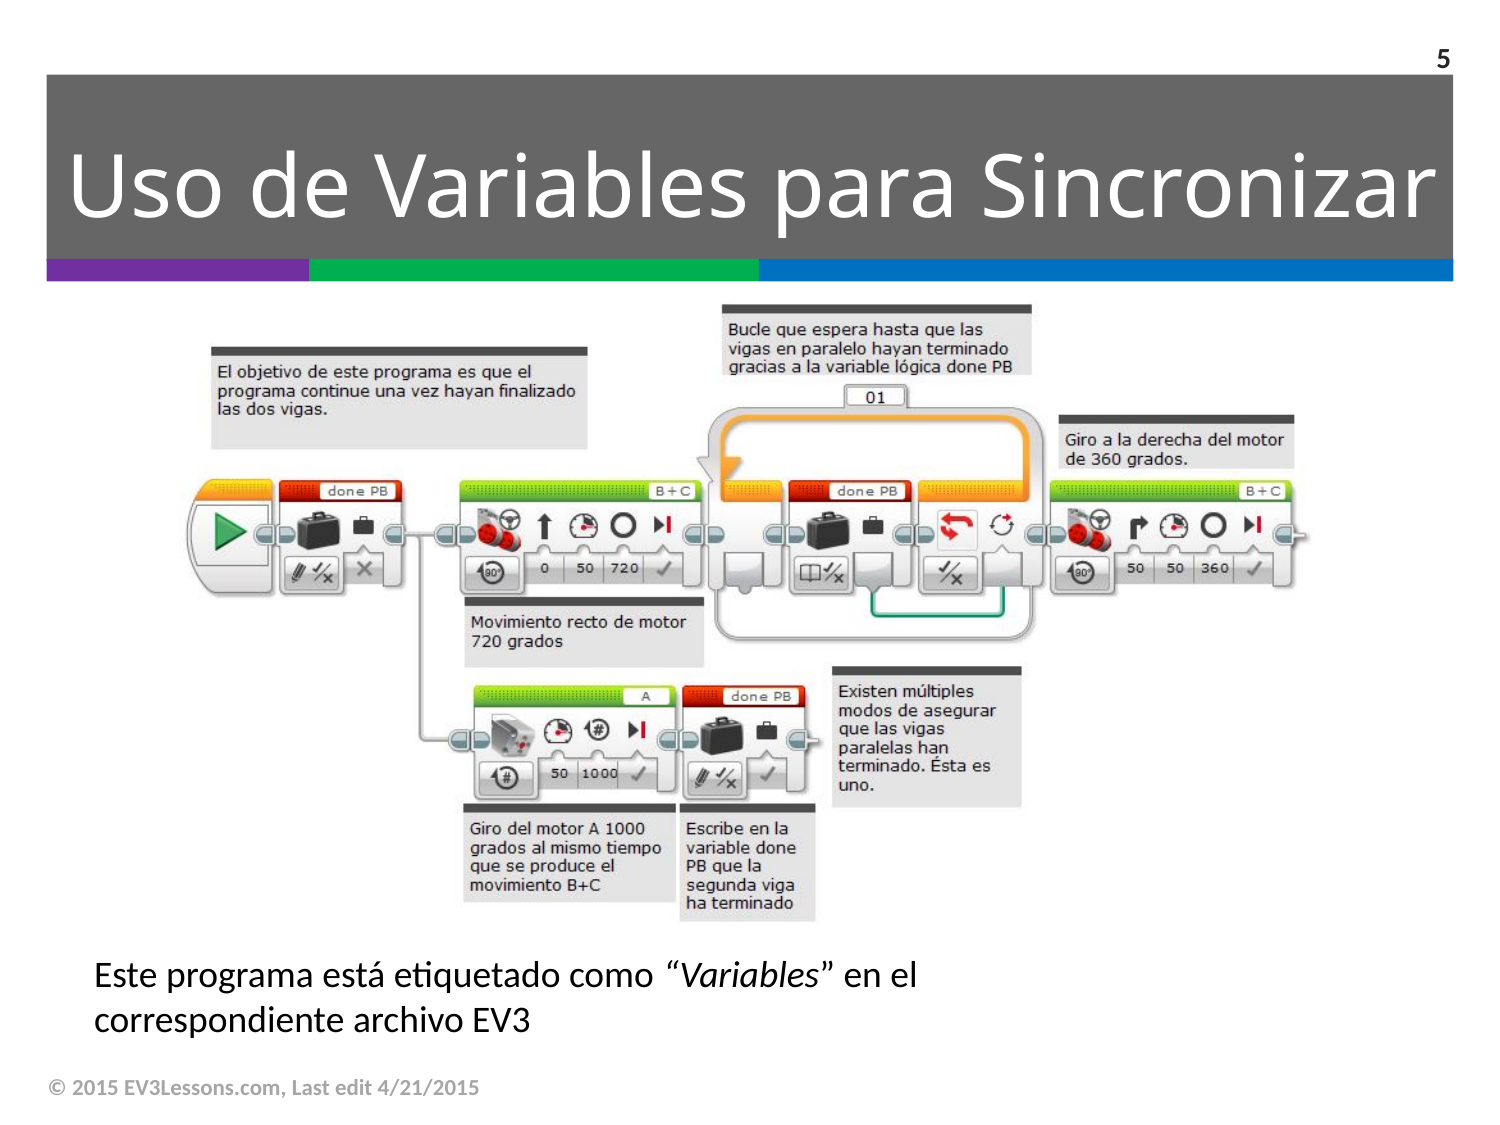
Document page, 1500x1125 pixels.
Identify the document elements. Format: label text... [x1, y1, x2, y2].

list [177, 302, 1330, 923]
title Uso de Variables para Sincronizar [46, 103, 1454, 263]
footer © 2015 EV3Lessons.com, Last edit 4/21/2015 [32, 1055, 1038, 1116]
text_box Este programa está etiquetado como “Variables” en el correspondiente archivo EV3 [79, 942, 939, 1048]
slide_number 5 [1362, 27, 1466, 87]
